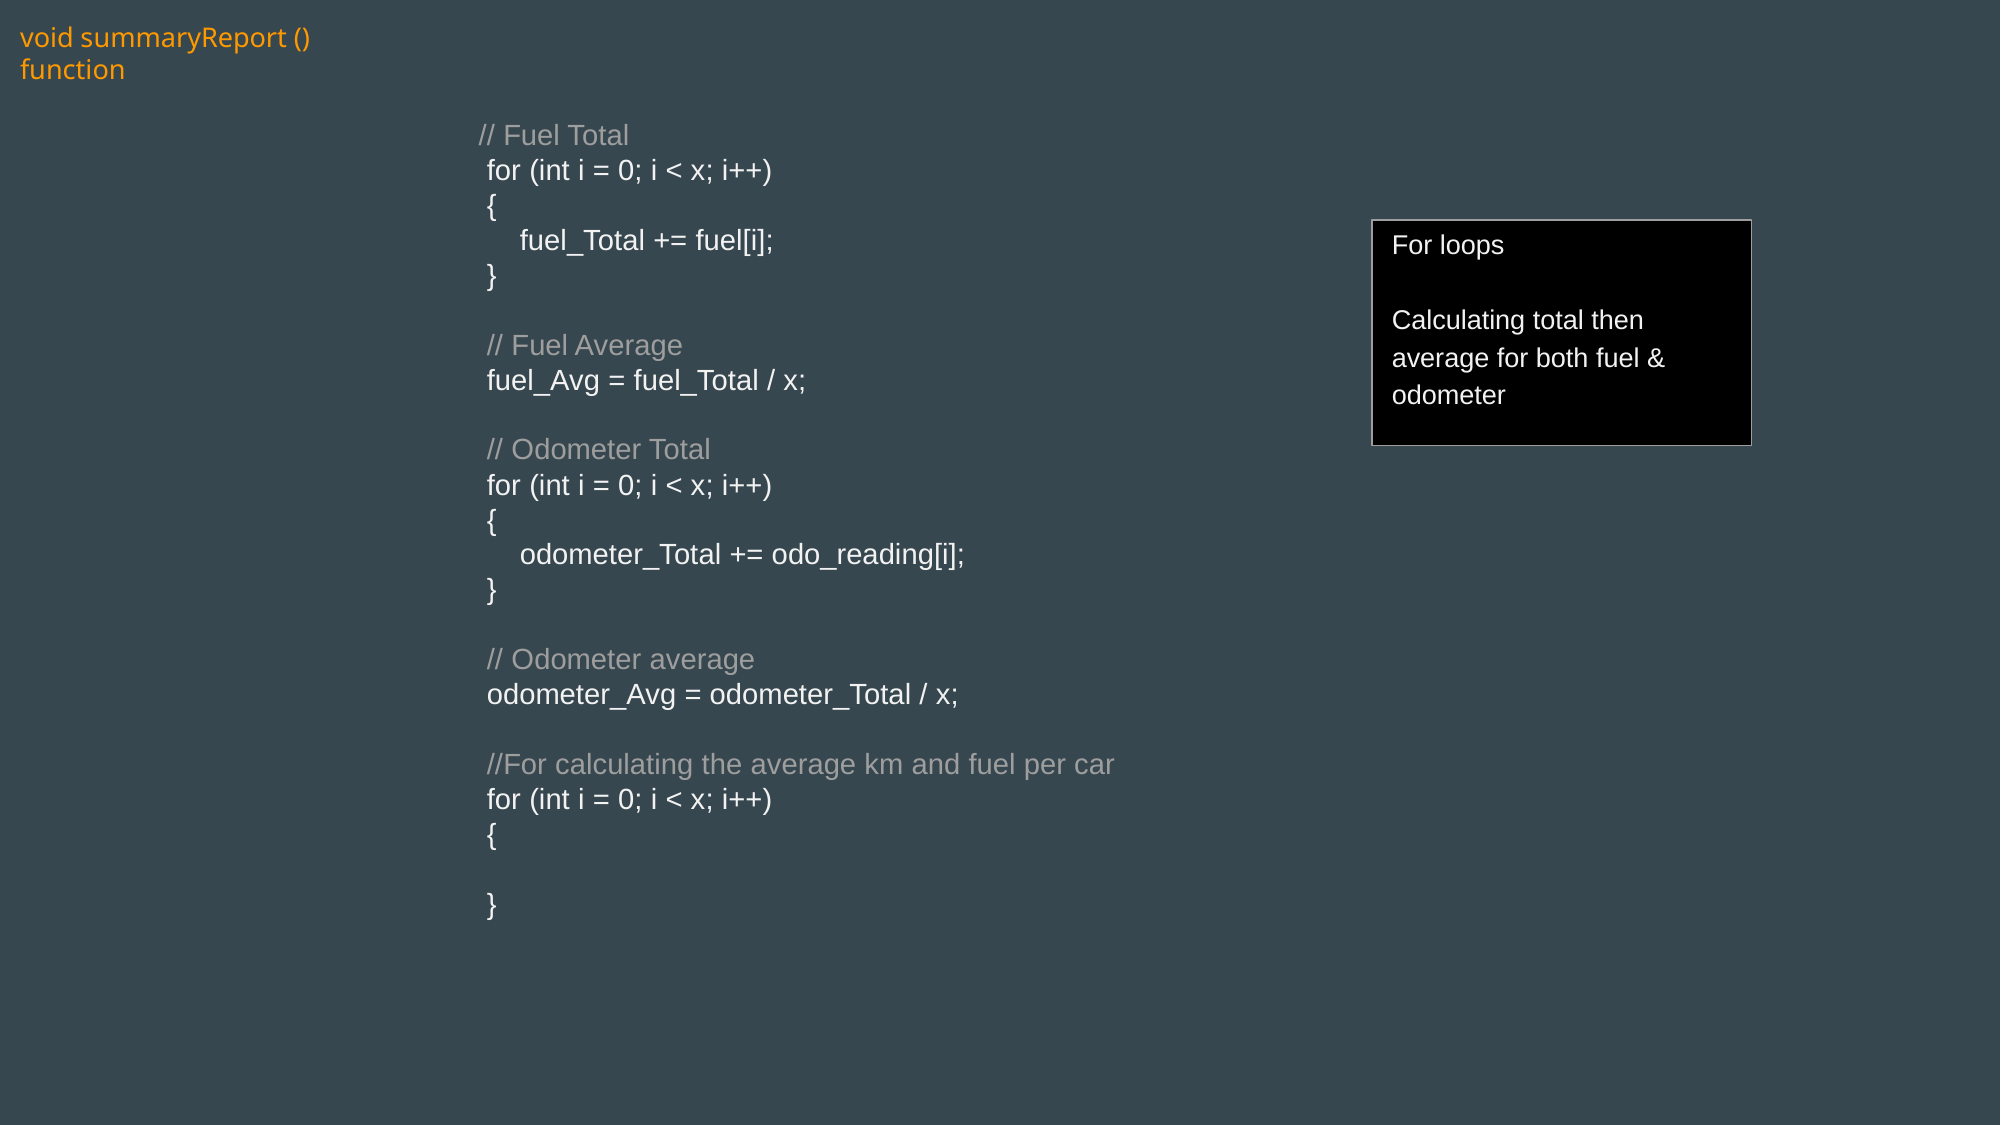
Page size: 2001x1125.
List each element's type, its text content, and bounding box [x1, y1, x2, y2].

text_box For loops Calculating total then average for both fuel & odometer [1371, 219, 1752, 446]
text_box void summaryReport () function [0, 0, 358, 105]
text_box // Fuel Total for (int i = 0; i < x; i++) { fuel_Total += fuel[i]; } // Fuel Average fuel_Avg = fuel_Total / x; // Odometer Total for (int i = 0; i < x; i++) { odometer_Total += odo_reading[i]; } // Odometer average odometer_Avg = odometer_Total / x; //For calculating the average km and fuel per car for (int i = 0; i < x; i++) { } [400, 96, 1142, 1038]
